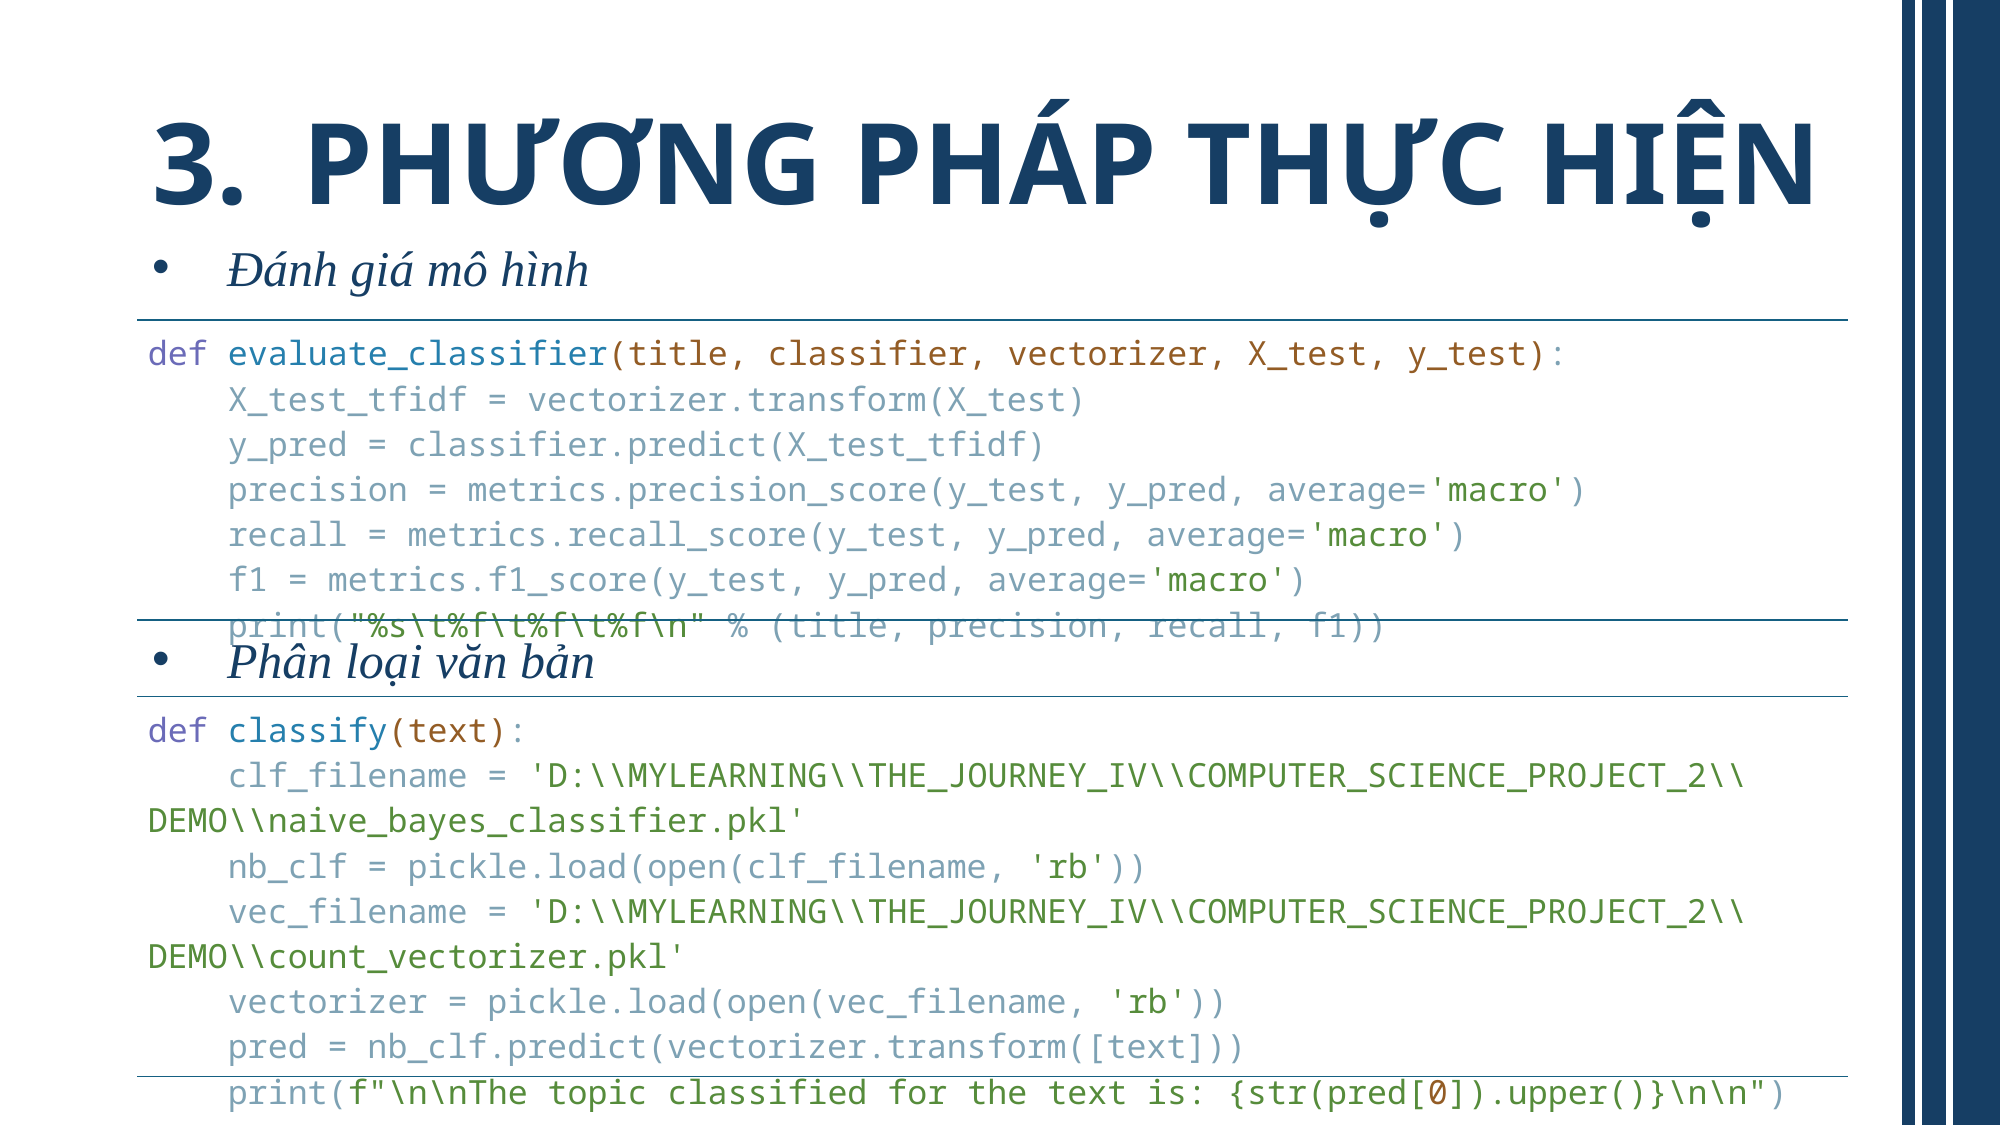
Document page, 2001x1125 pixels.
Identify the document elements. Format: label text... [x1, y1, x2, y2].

table_header def classify(text): clf_filename = 'D:\\MYLEARNING\\THE_JOURNEY_IV\\COMPUTER_SCIENCE_PROJECT_2\\DEMO\\naive_bayes_classifier.pkl' nb_clf = pickle.load(open(clf_filename, 'rb')) vec_filename = 'D:\\MYLEARNING\\THE_JOURNEY_IV\\COMPUTER_SCIENCE_PROJECT_2\\DEMO\\count_vectorizer.pkl' vectorizer = pickle.load(open(vec_filename, 'rb')) pred = nb_clf.predict(vectorizer.transform([text])) print(f"\n\nThe topic classified for the text is: {str(pred[0]).upper()}\n\n") [137, 697, 1848, 1076]
text_box Phân loại văn bản [137, 620, 1244, 696]
title PHƯƠNG PHÁP THỰC HIỆN [137, 59, 1863, 278]
text_box [1922, 0, 1946, 1125]
text_box Đánh giá mô hình [137, 228, 1244, 304]
table_header def evaluate_classifier(title, classifier, vectorizer, X_test, y_test): X_test_tfidf = vectorizer.transform(X_test) y_pred = classifier.predict(X_test_tfidf) precision = metrics.precision_score(y_test, y_pred, average='macro') recall = metrics.recall_score(y_test, y_pred, average='macro') f1 = metrics.f1_score(y_test, y_pred, average='macro') print("%s\t%f\t%f\t%f\n" % (title, precision, recall, f1)) [137, 321, 1848, 619]
text_box [1902, 0, 1915, 1125]
text_box [1953, 0, 2000, 1125]
